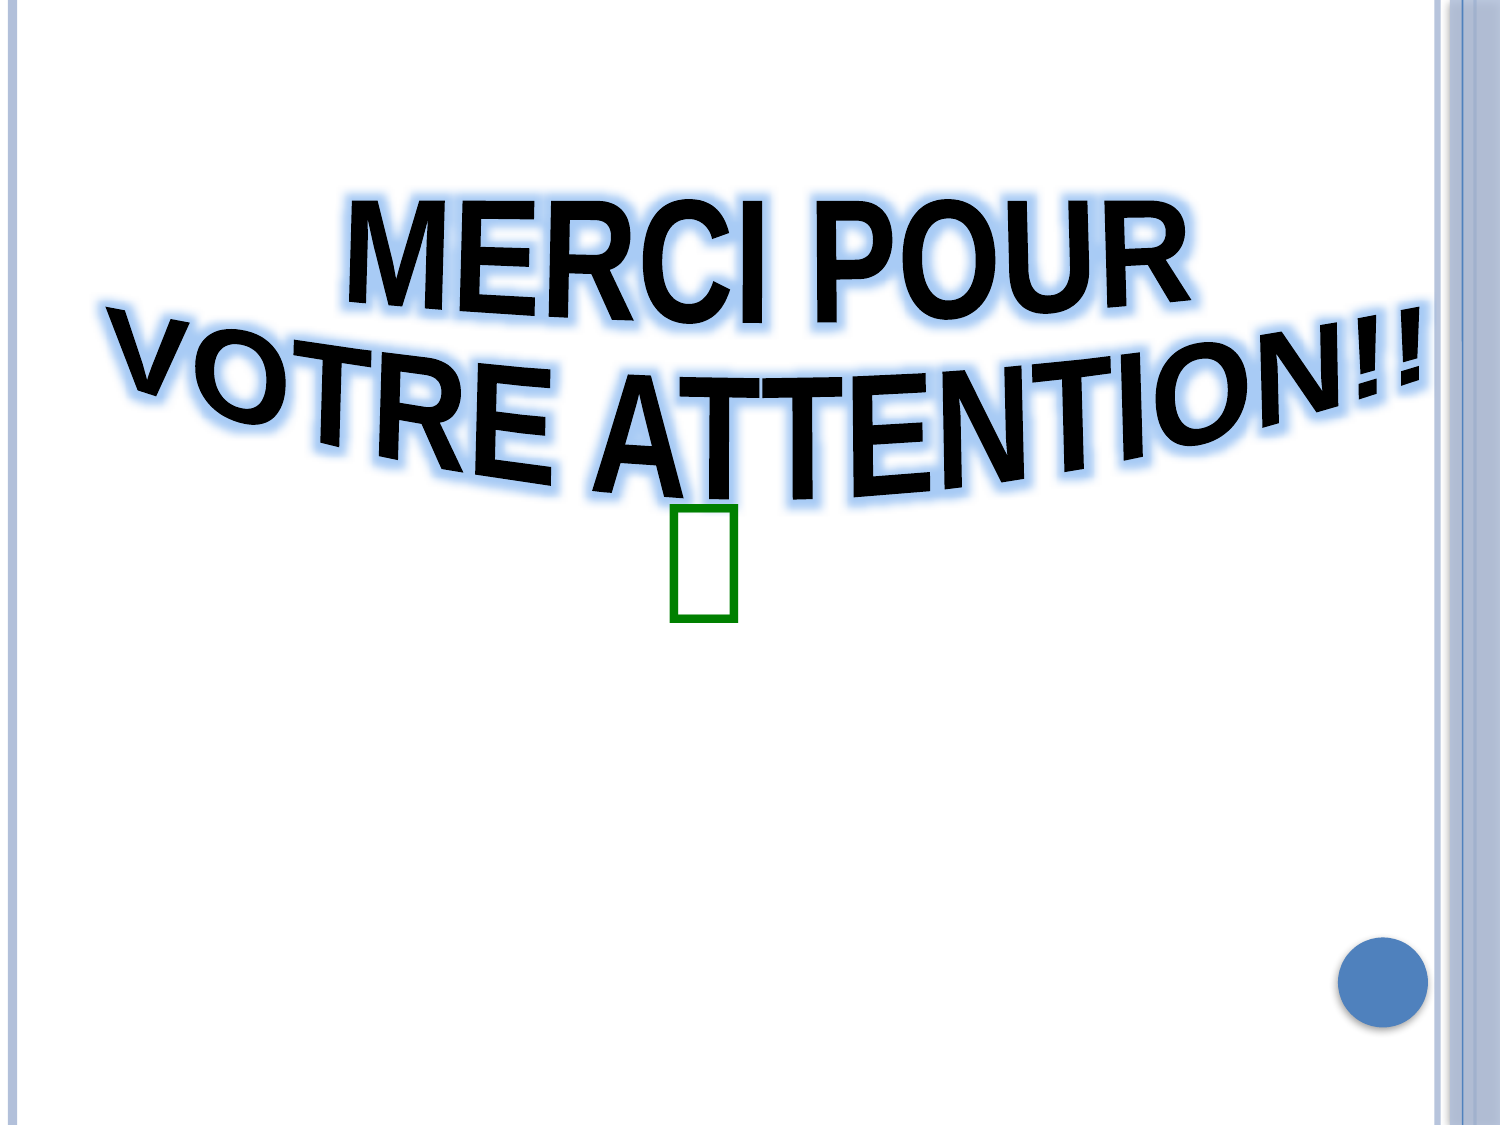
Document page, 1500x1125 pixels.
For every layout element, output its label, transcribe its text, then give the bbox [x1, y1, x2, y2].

text_box  [632, 503, 777, 659]
